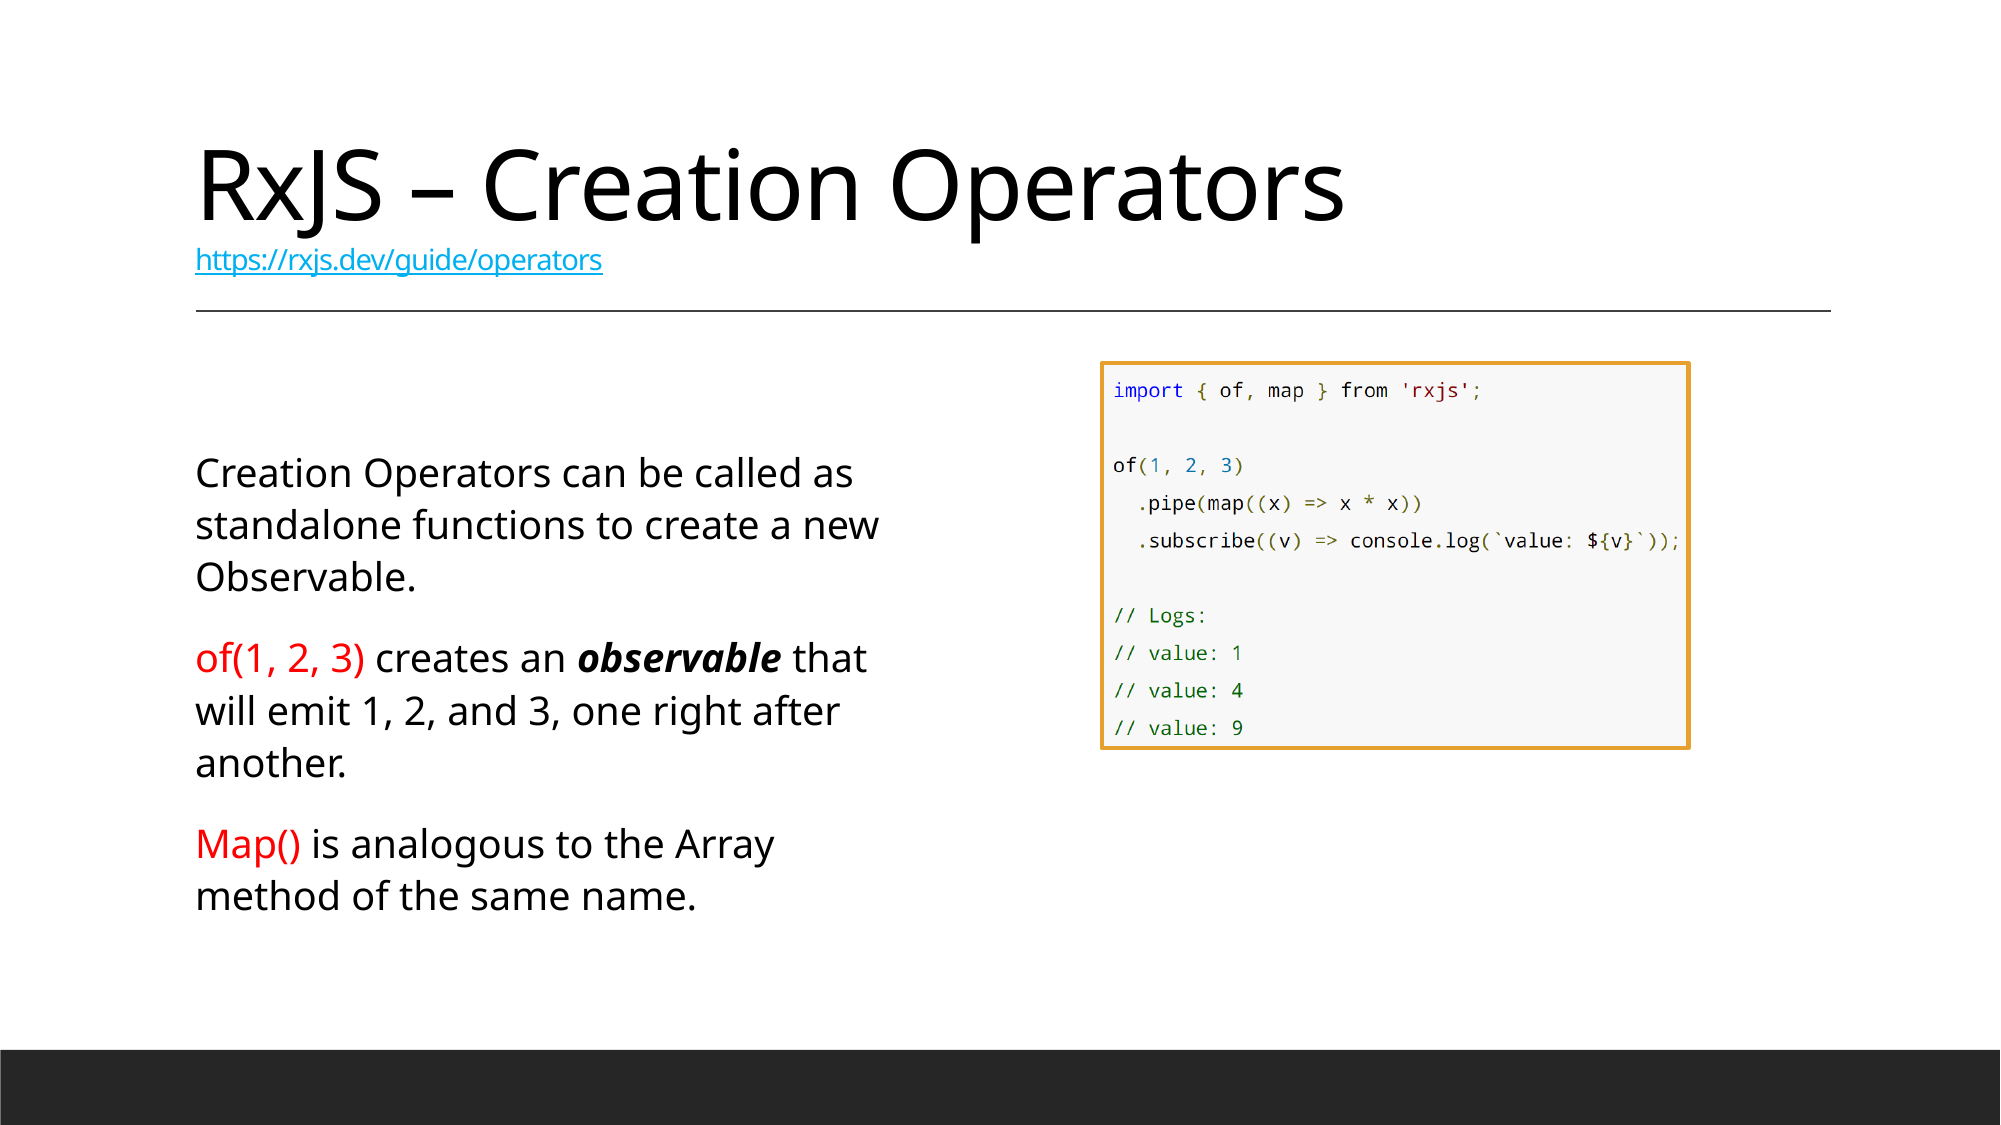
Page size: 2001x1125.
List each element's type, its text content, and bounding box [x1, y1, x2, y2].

picture [1103, 364, 1687, 747]
list Creation Operators can be called as standalone functions to create a new Observable. of(1, 2, 3) creates an observable that will emit 1, 2, and 3, one right after another. Map() is analogous to the Array method of the same name. [180, 311, 888, 1050]
title RxJS – Creation Operators https://rxjs.dev/guide/operators [180, 47, 1830, 285]
